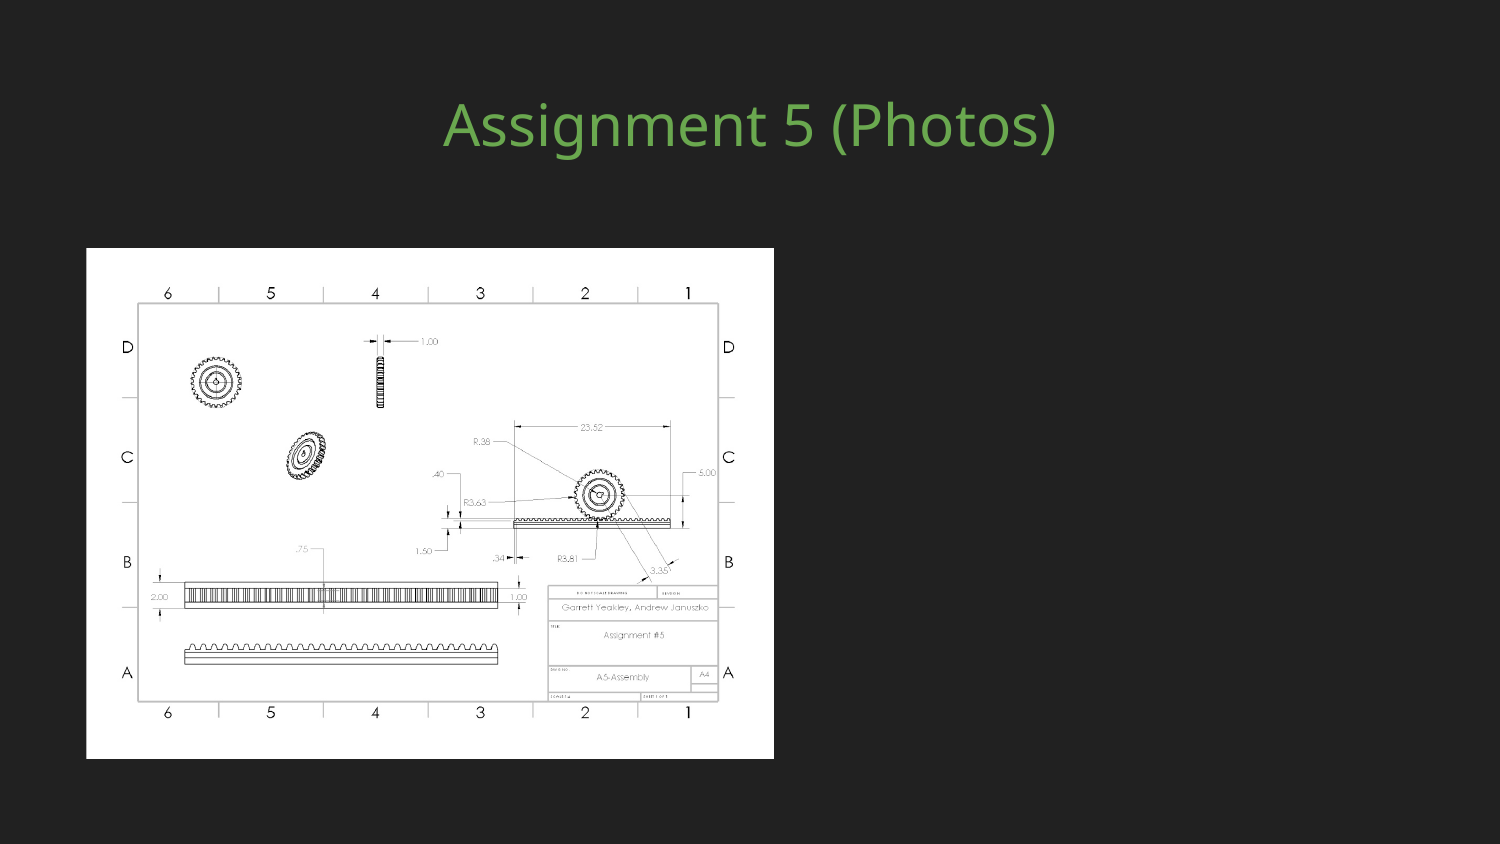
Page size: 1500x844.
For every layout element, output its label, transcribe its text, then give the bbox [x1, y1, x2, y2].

title Assignment 5 (Photos) [51, 72, 1449, 167]
picture [86, 248, 775, 760]
